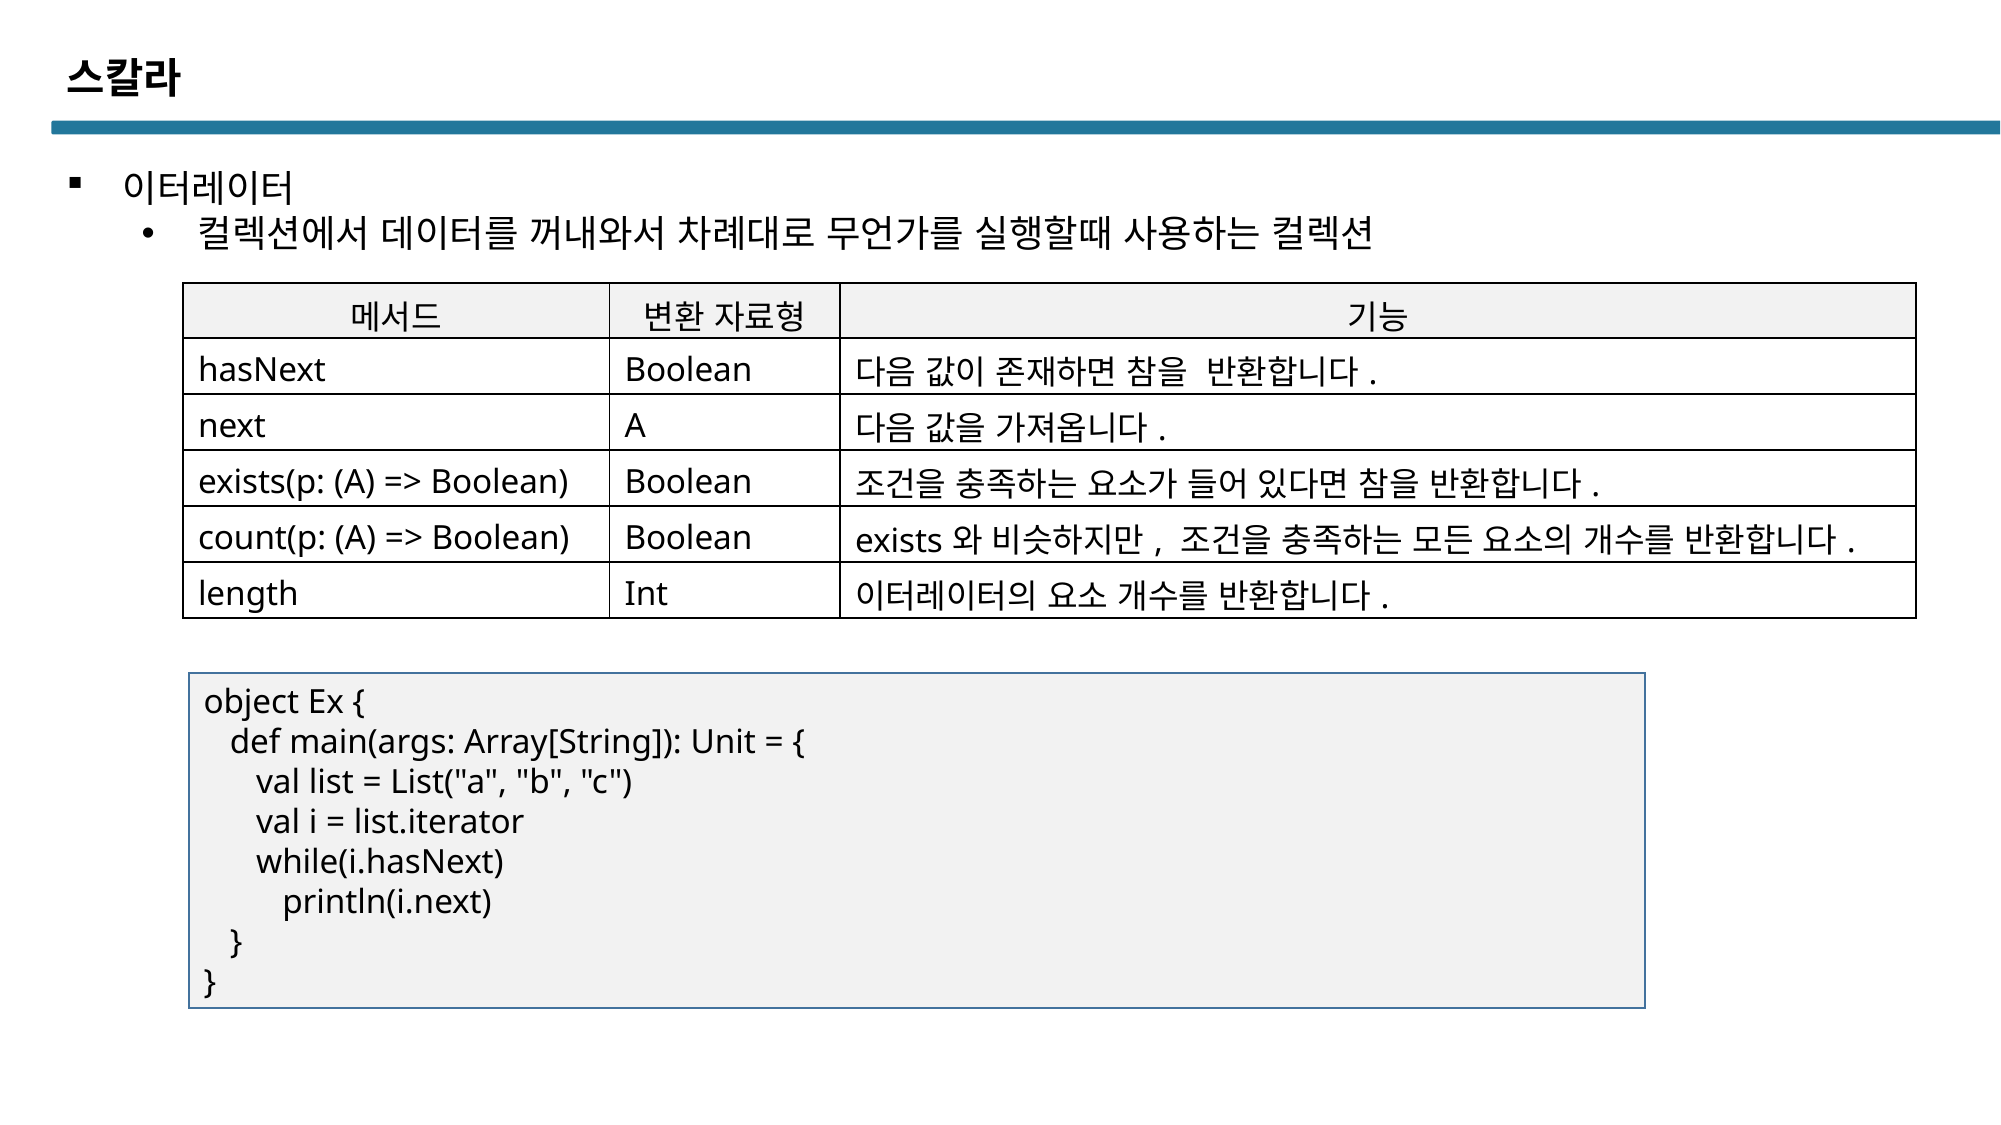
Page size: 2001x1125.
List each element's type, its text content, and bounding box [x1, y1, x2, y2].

text_box object Ex { def main(args: Array[String]): Unit = { val list = List("a", "b", "c") val i = list.iterator while(i.hasNext) println(i.next) } } [188, 672, 1646, 1009]
table_cell 다음 값을 가져옵니다. [841, 395, 1915, 449]
table_cell hasNext [184, 339, 609, 393]
table_header 변환 자료형 [610, 284, 839, 337]
table_cell count(p: (A) => Boolean) [184, 507, 609, 561]
table_cell Int [610, 563, 839, 617]
table_cell exists(p: (A) => Boolean) [184, 451, 609, 505]
table_cell next [184, 395, 609, 449]
text_box 스칼라 [51, 50, 1238, 121]
table_header 메서드 [184, 284, 609, 337]
table_header 기능 [841, 284, 1915, 337]
table_cell exists와 비슷하지만, 조건을 충족하는 모든 요소의 개수를 반환합니다. [841, 507, 1915, 561]
table_cell 다음 값이 존재하면 참을 반환합니다. [841, 339, 1915, 393]
table_cell Boolean [610, 339, 839, 393]
text_box 이터레이터 컬렉션에서 데이터를 꺼내와서 차례대로 무언가를 실행할때 사용하는 컬렉션 [51, 157, 1917, 353]
table_cell Boolean [610, 451, 839, 505]
table_cell A [610, 395, 839, 449]
table_cell Boolean [610, 507, 839, 561]
table_cell length [184, 563, 609, 617]
table_cell 조건을 충족하는 요소가 들어 있다면 참을 반환합니다. [841, 451, 1915, 505]
table_cell 이터레이터의 요소 개수를 반환합니다. [841, 563, 1915, 617]
